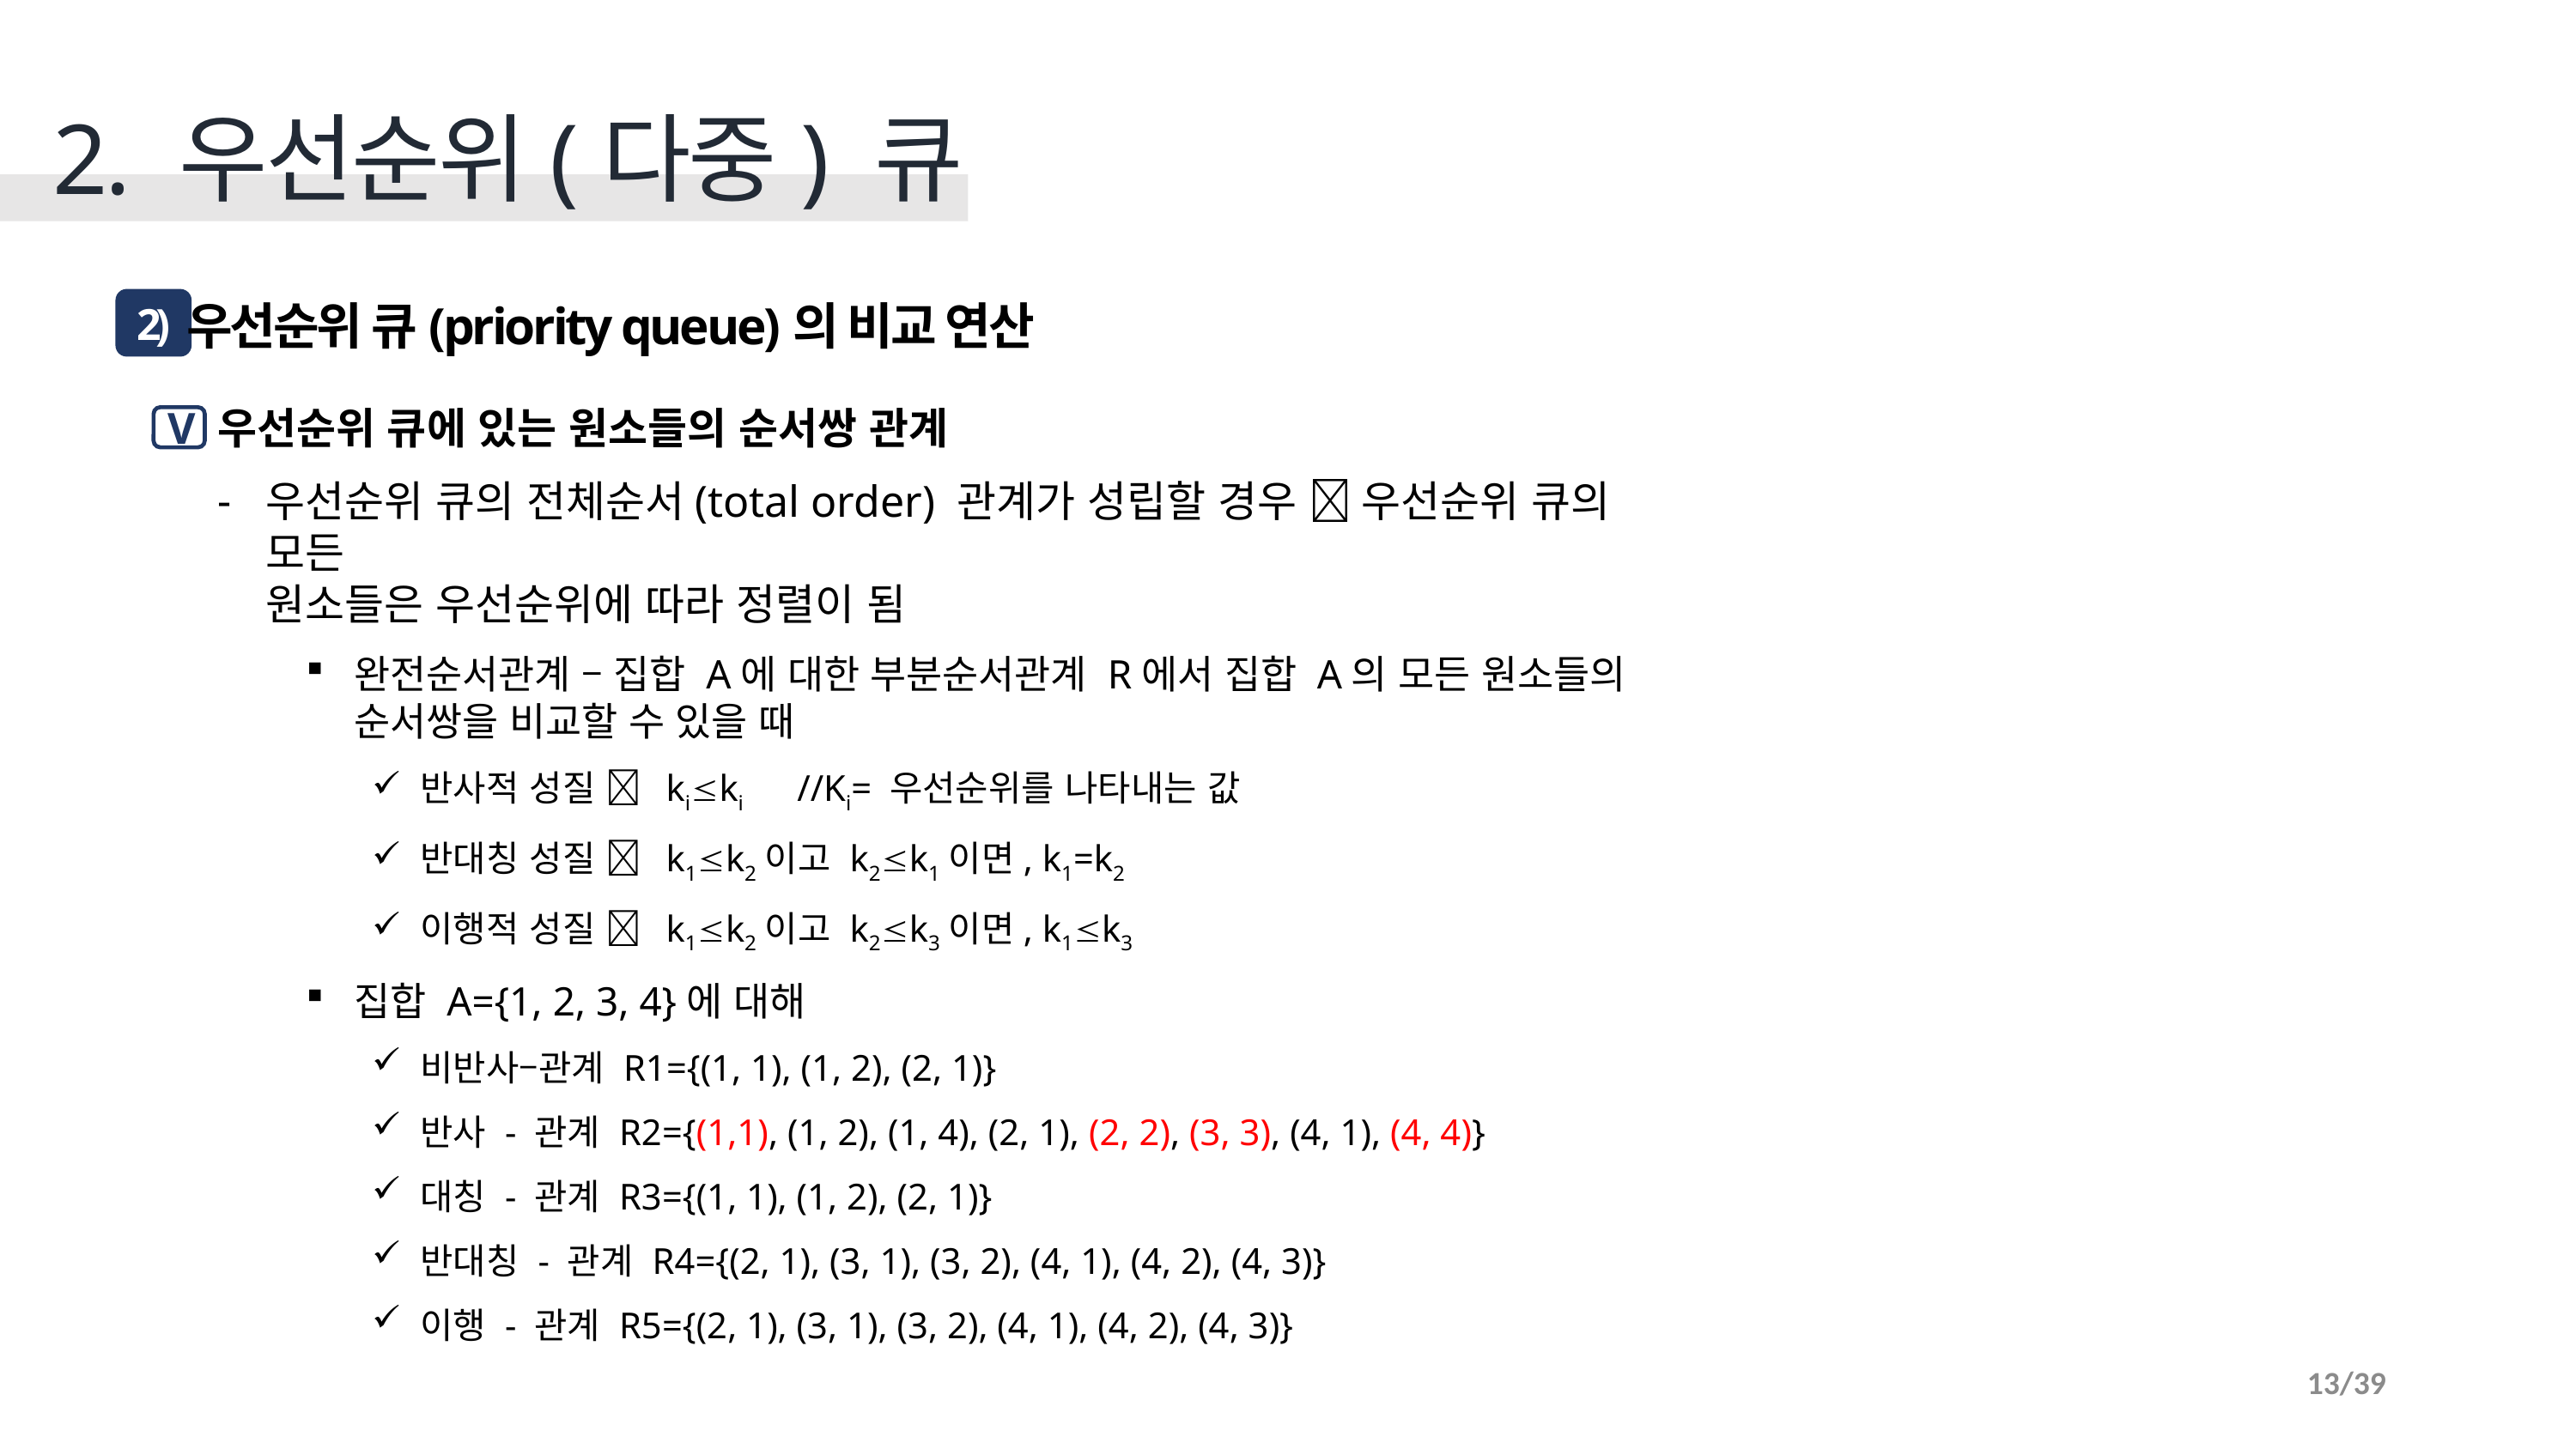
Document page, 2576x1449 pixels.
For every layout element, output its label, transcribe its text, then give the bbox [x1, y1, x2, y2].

slide_number 13/39 [1819, 1343, 2399, 1421]
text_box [115, 287, 1004, 361]
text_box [153, 394, 1698, 1292]
text_box [0, 173, 969, 222]
text_box 2. 우선순위(다중) 큐 [39, 91, 977, 220]
